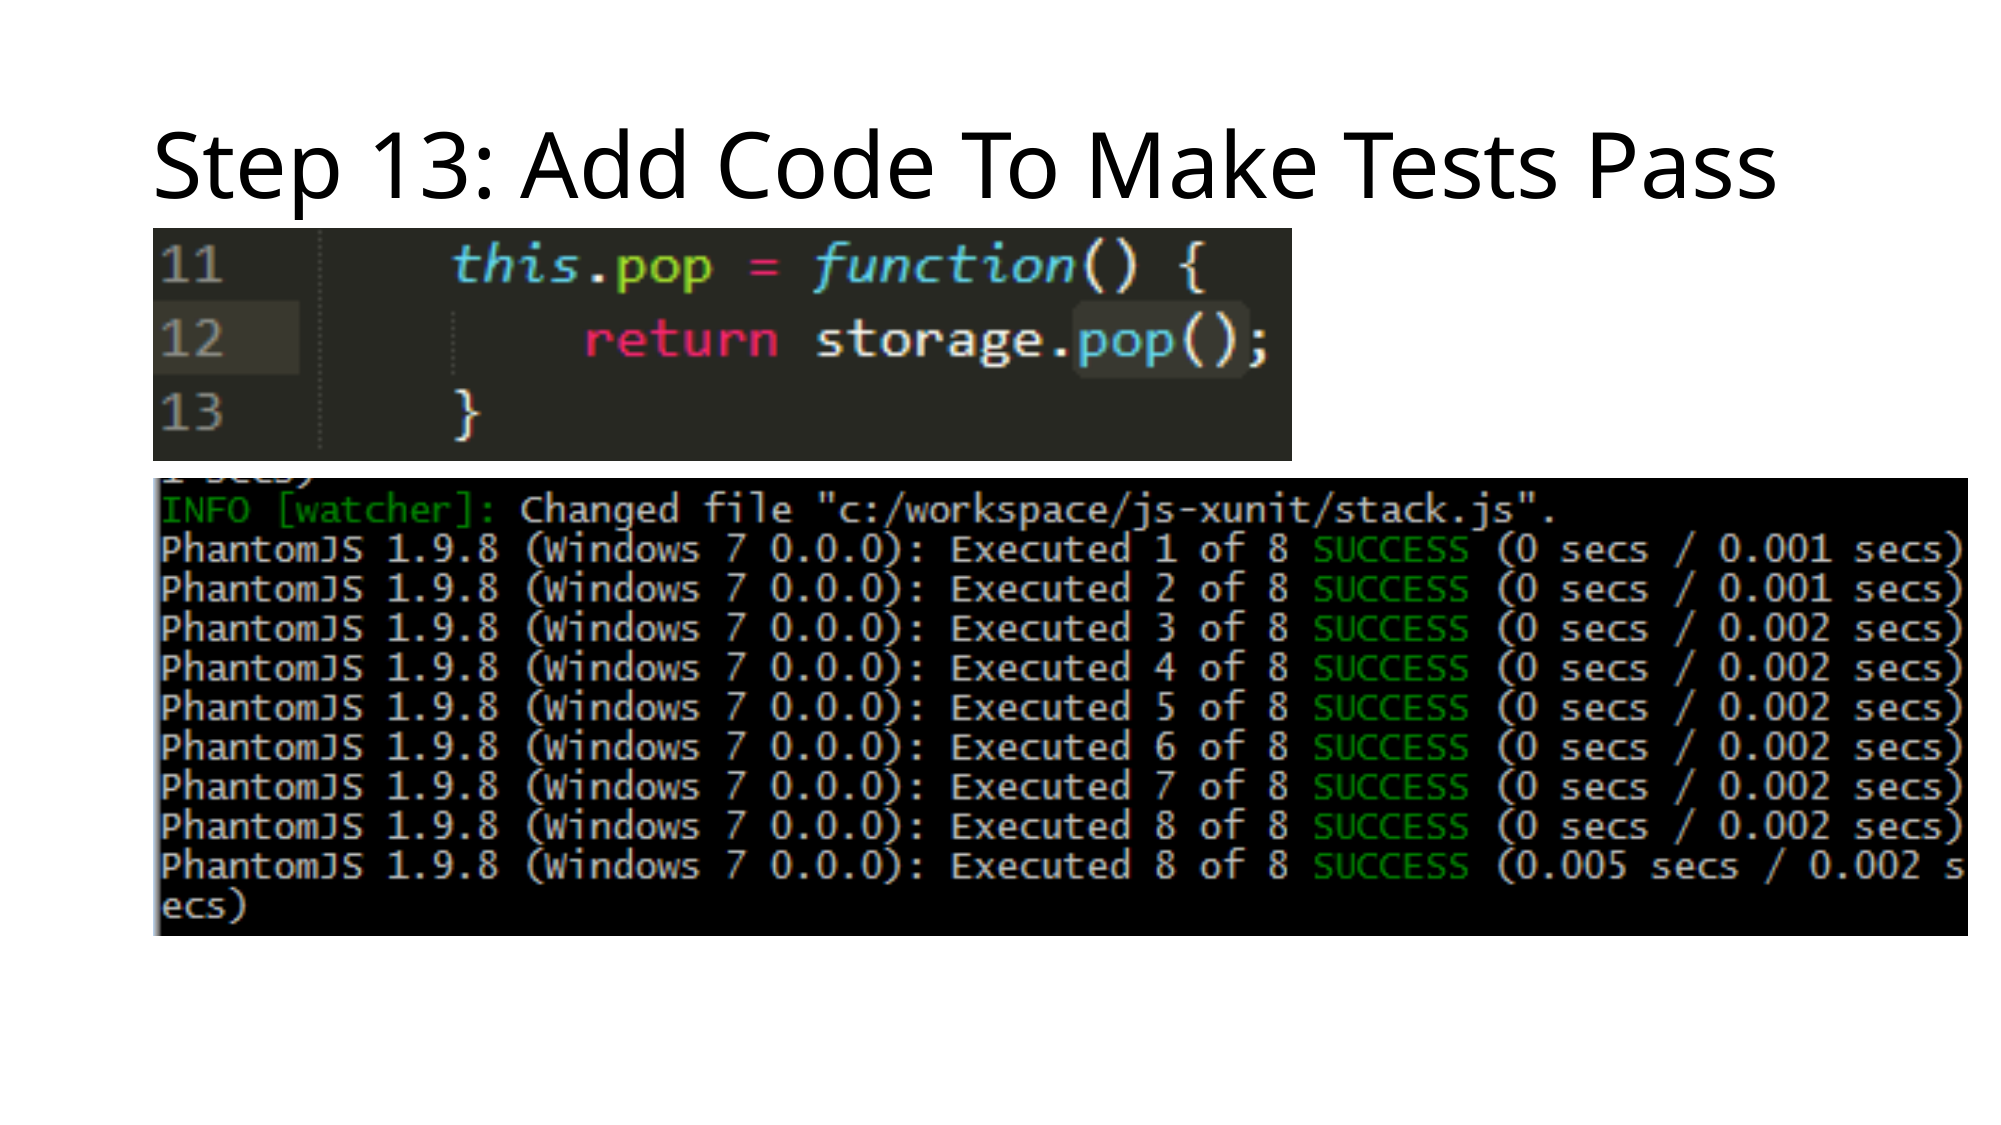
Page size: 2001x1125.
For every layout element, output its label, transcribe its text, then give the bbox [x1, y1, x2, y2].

picture [153, 478, 1968, 936]
picture [153, 228, 1292, 461]
title Step 13: Add Code To Make Tests Pass [137, 59, 1863, 278]
